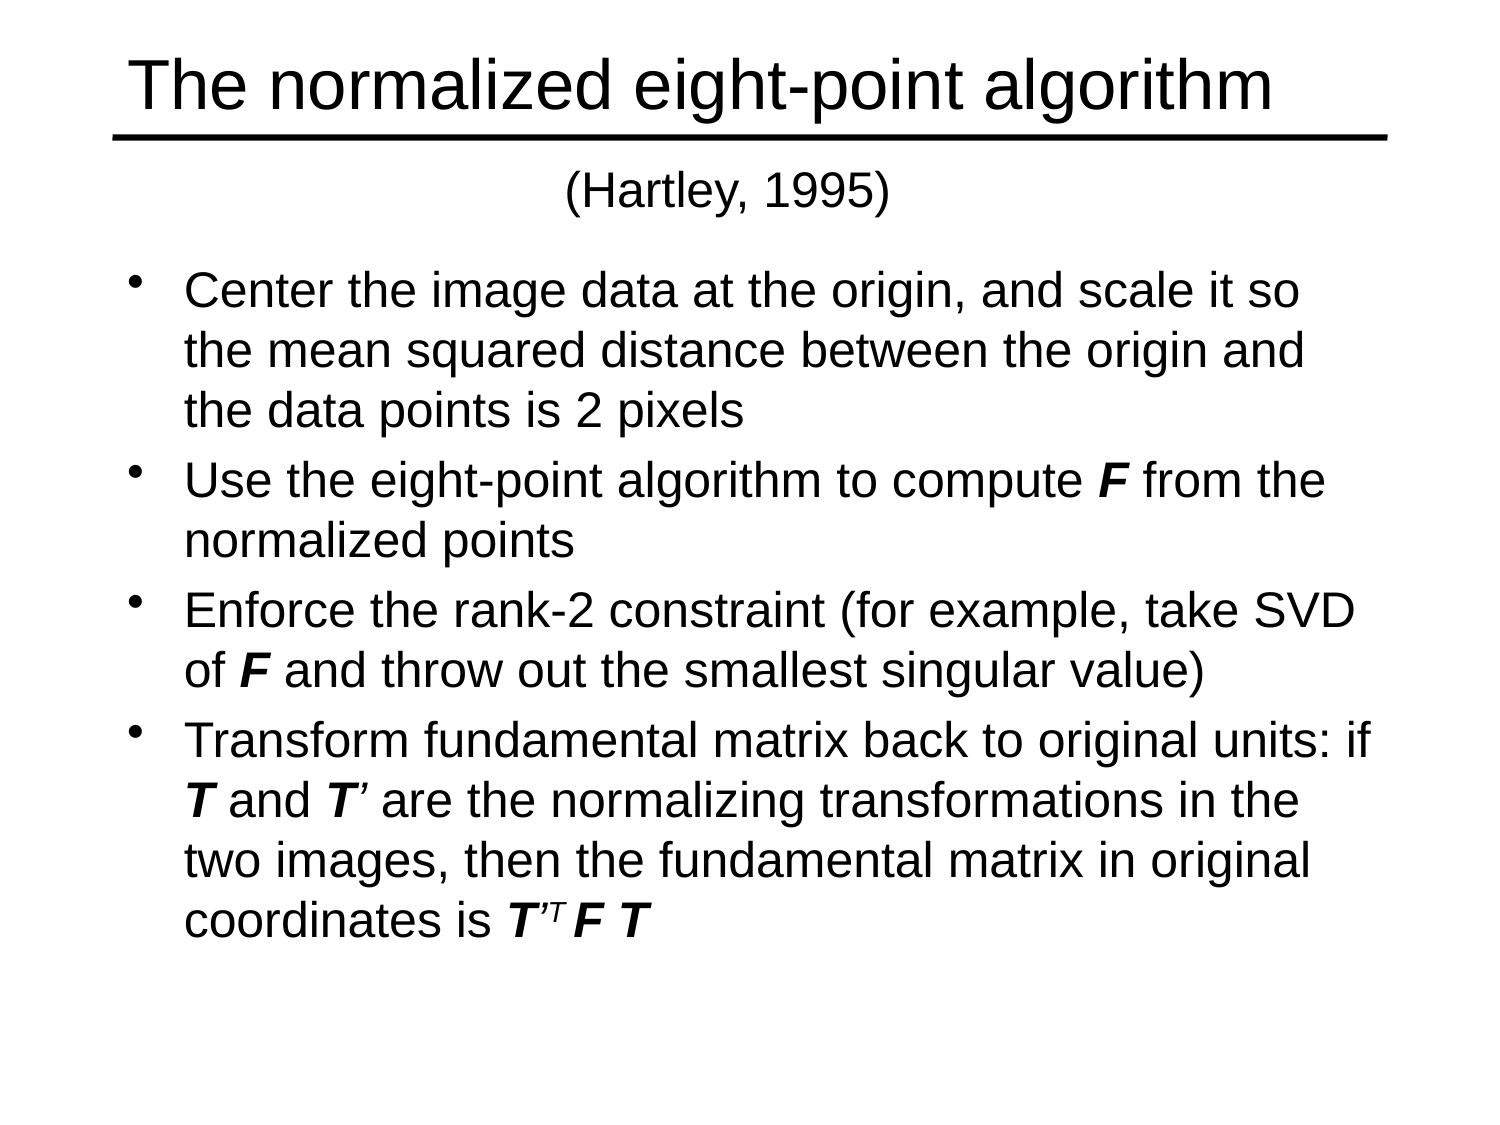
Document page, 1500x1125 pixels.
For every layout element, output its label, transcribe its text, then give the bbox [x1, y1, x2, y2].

title The normalized eight-point algorithm [112, 12, 1388, 151]
list Center the image data at the origin, and scale it so the mean squared distance between the origin and the data points is 2 pixels Use the eight-point algorithm to compute F from the normalized points Enforce the rank-2 constraint (for example, take SVD of F and throw out the smallest singular value) Transform fundamental matrix back to original units: if T and T’ are the normalizing transformations in the two images, then the fundamental matrix in original coordinates is T’T F T [112, 249, 1388, 1088]
text_box (Hartley, 1995) [549, 149, 907, 225]
